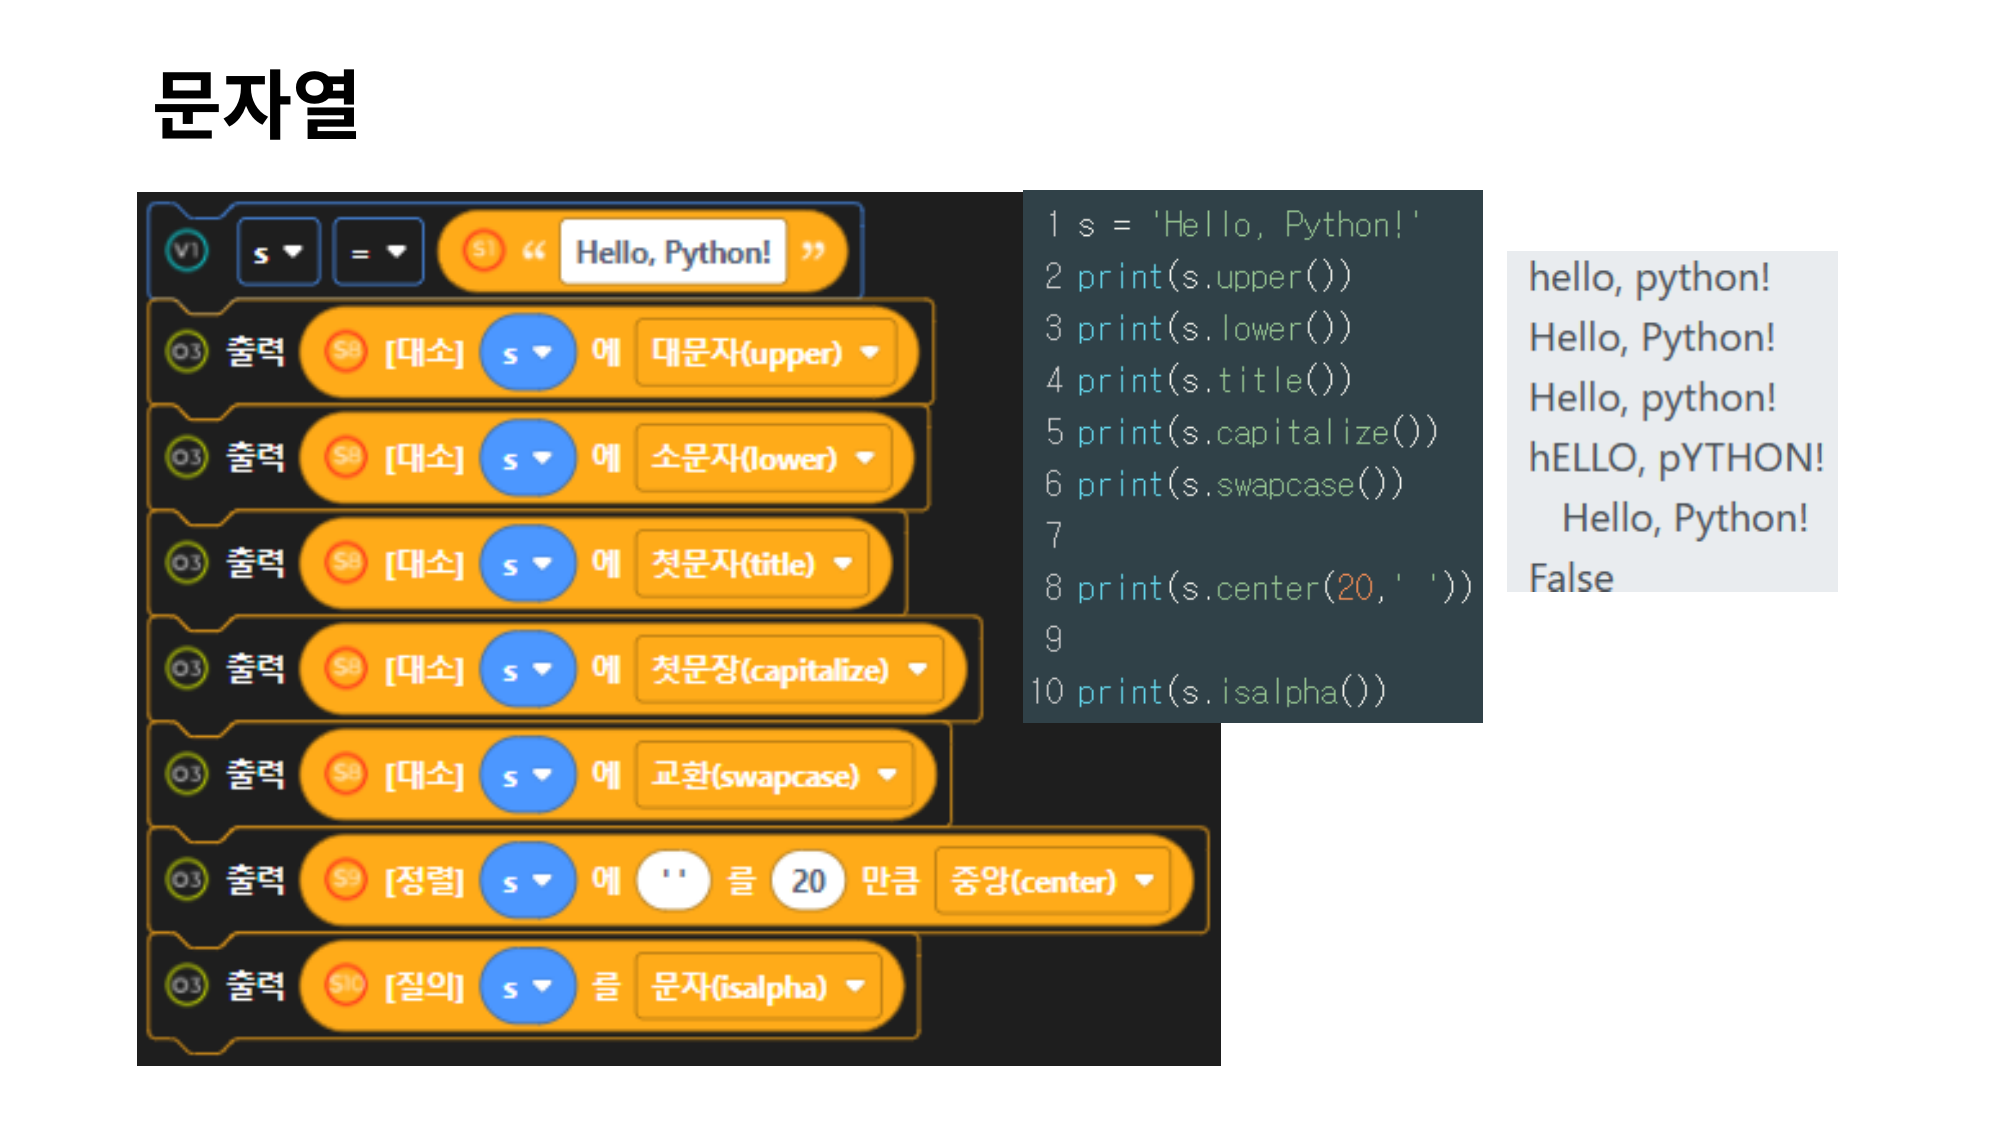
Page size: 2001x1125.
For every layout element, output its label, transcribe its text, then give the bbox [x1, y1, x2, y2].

picture [137, 190, 1483, 1066]
title 문자열 [137, 59, 1863, 158]
picture [1506, 251, 1838, 592]
